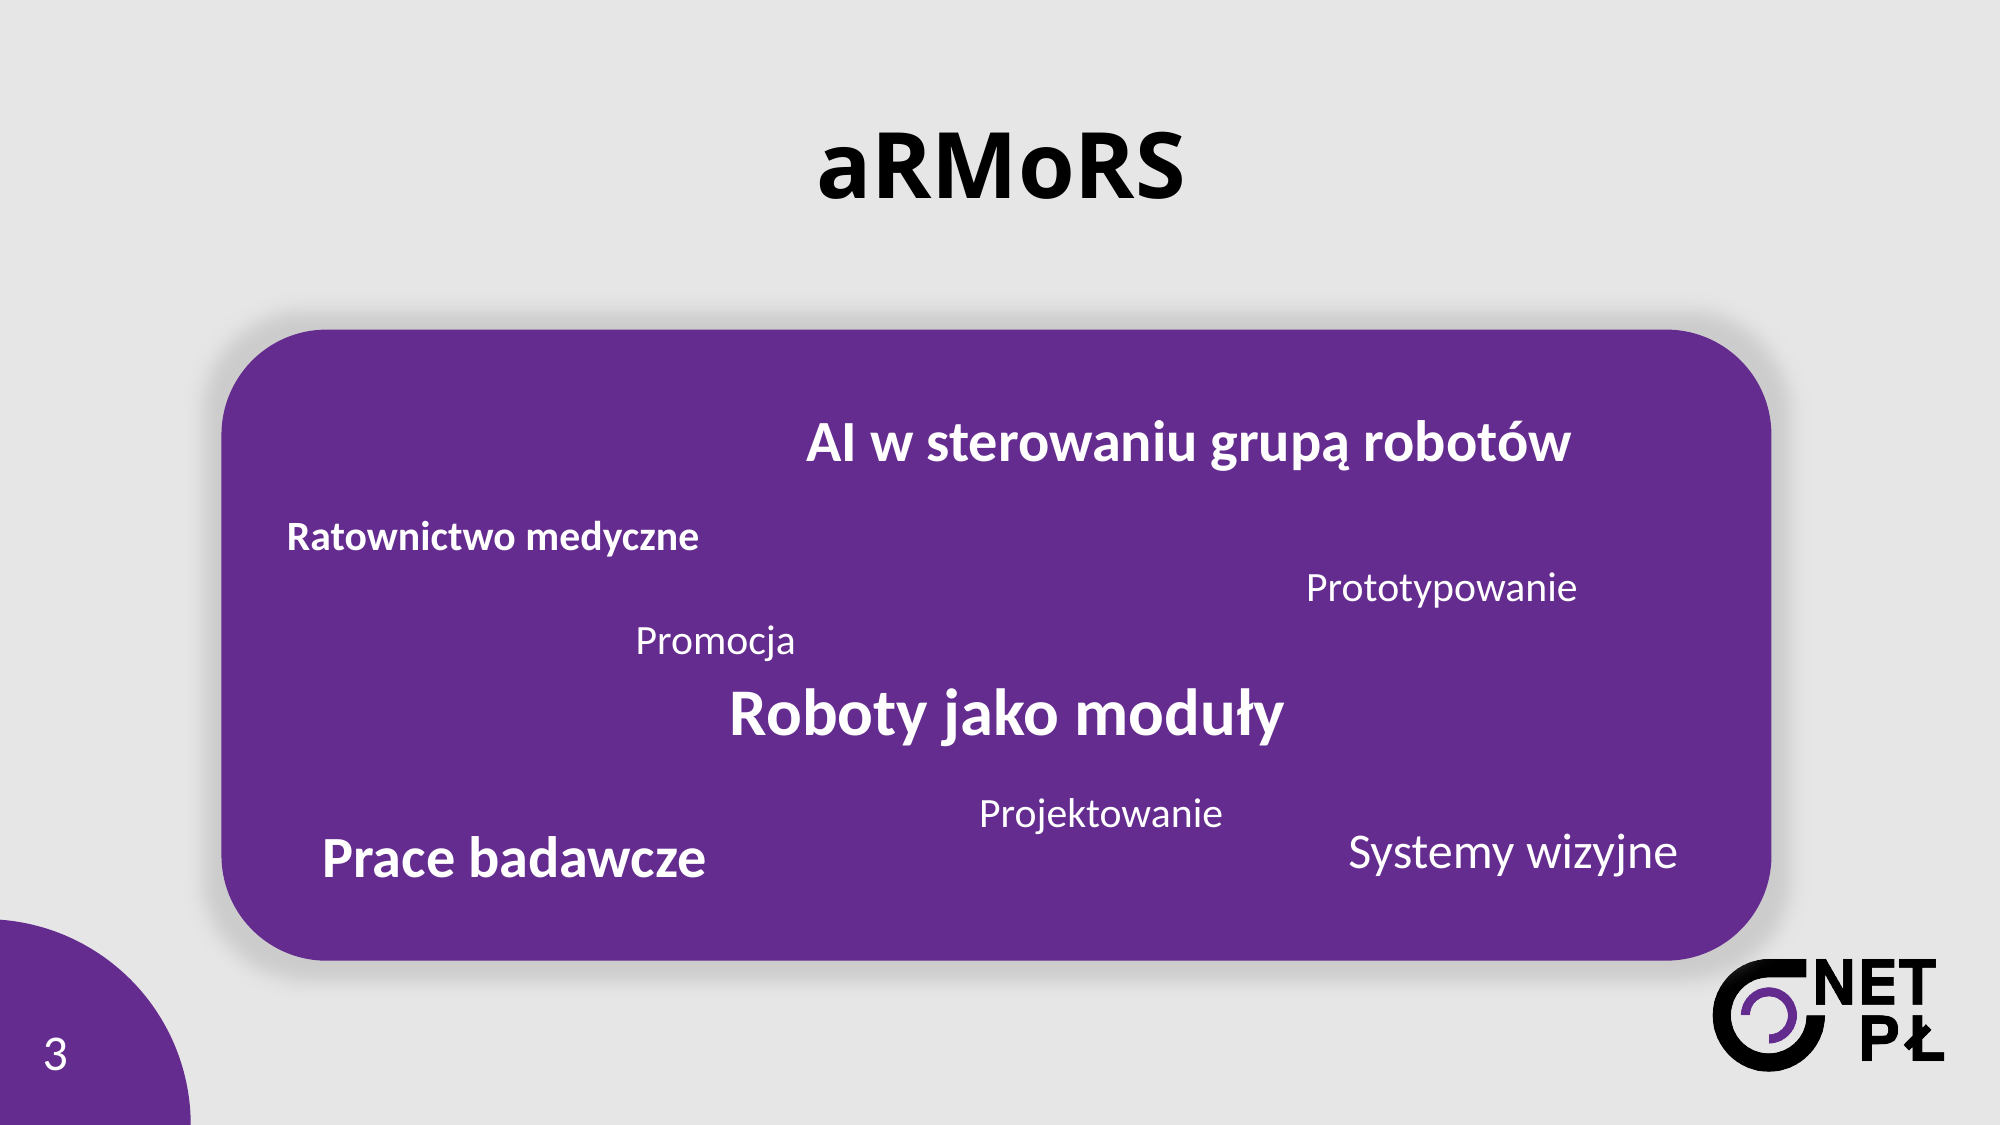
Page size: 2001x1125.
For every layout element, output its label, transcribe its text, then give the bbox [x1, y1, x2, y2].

text_box Prototypowanie [1291, 552, 1593, 618]
slide_number 3 [27, 1020, 478, 1081]
list [138, 299, 1864, 992]
title aRMoRS [138, 60, 1864, 278]
text_box Systemy wizyjne [1333, 810, 1694, 886]
picture [1676, 860, 1982, 1125]
text_box Roboty jako moduły [714, 661, 1301, 756]
text_box Prace badawcze [307, 811, 722, 897]
text_box AI w sterowaniu grupą robotów [791, 395, 1588, 481]
text_box Promocja [620, 605, 812, 671]
text_box Projektowanie [964, 778, 1239, 843]
text_box Ratownictwo medyczne [272, 501, 749, 567]
